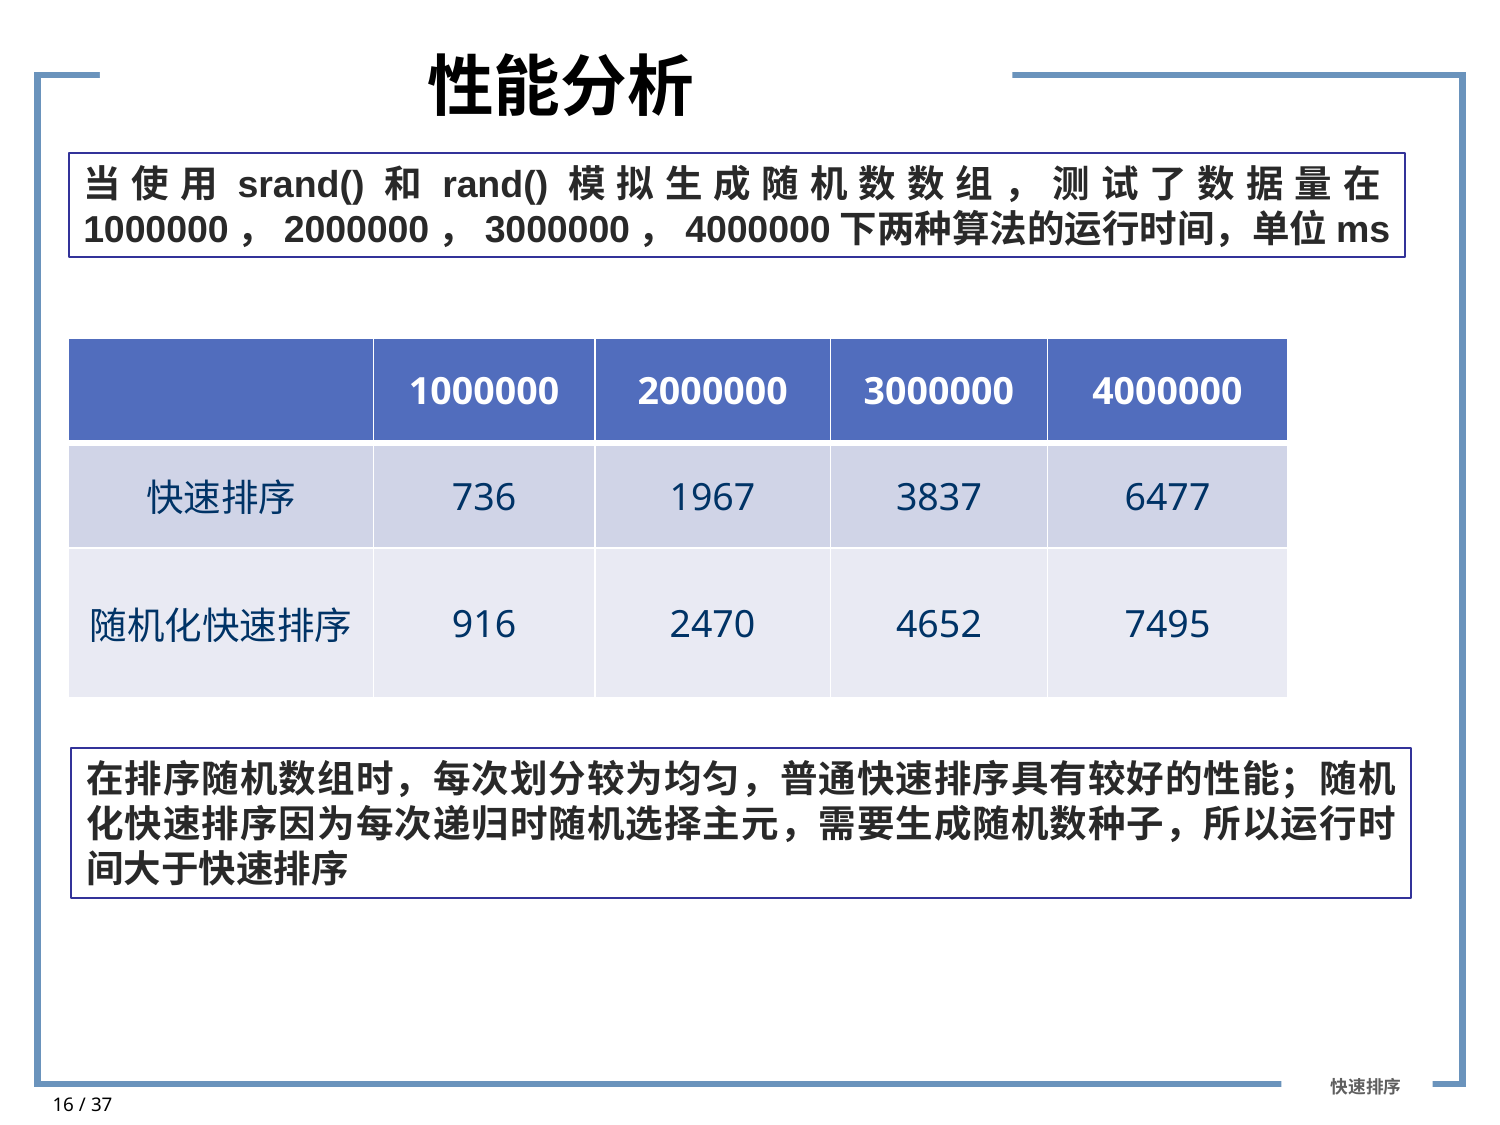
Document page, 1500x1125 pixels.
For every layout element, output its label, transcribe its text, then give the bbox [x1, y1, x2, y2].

table_cell 3837 [831, 446, 1047, 547]
title 性能分析 [112, 37, 1009, 131]
table_cell 916 [374, 549, 594, 697]
text_box 当使用srand()和rand()模拟生成随机数数组，测试了数据量在1000000，2000000，3000000，4000000下两种算法的运行时间，单位ms [68, 152, 1405, 258]
table_cell 7495 [1048, 549, 1287, 697]
table_cell 快速排序 [69, 446, 373, 547]
table_cell 4652 [831, 549, 1047, 697]
slide_number 快速排序 [1288, 1068, 1444, 1112]
text_box 在排序随机数组时，每次划分较为均匀，普通快速排序具有较好的性能；随机化快速排序因为每次递归时随机选择主元，需要生成随机数种子，所以运行时间大于快速排序 [71, 747, 1412, 898]
table_header 3000000 [831, 339, 1047, 440]
table_cell 6477 [1048, 446, 1287, 547]
table_cell 1967 [596, 446, 830, 547]
table_header 1000000 [374, 339, 594, 440]
table_header 2000000 [596, 339, 830, 440]
table_cell 随机化快速排序 [69, 549, 373, 697]
table_cell 2470 [596, 549, 830, 697]
slide_number 16 / 37 [37, 1084, 388, 1125]
table_header [69, 339, 373, 440]
table_header 4000000 [1048, 339, 1287, 440]
table_cell 736 [374, 446, 594, 547]
